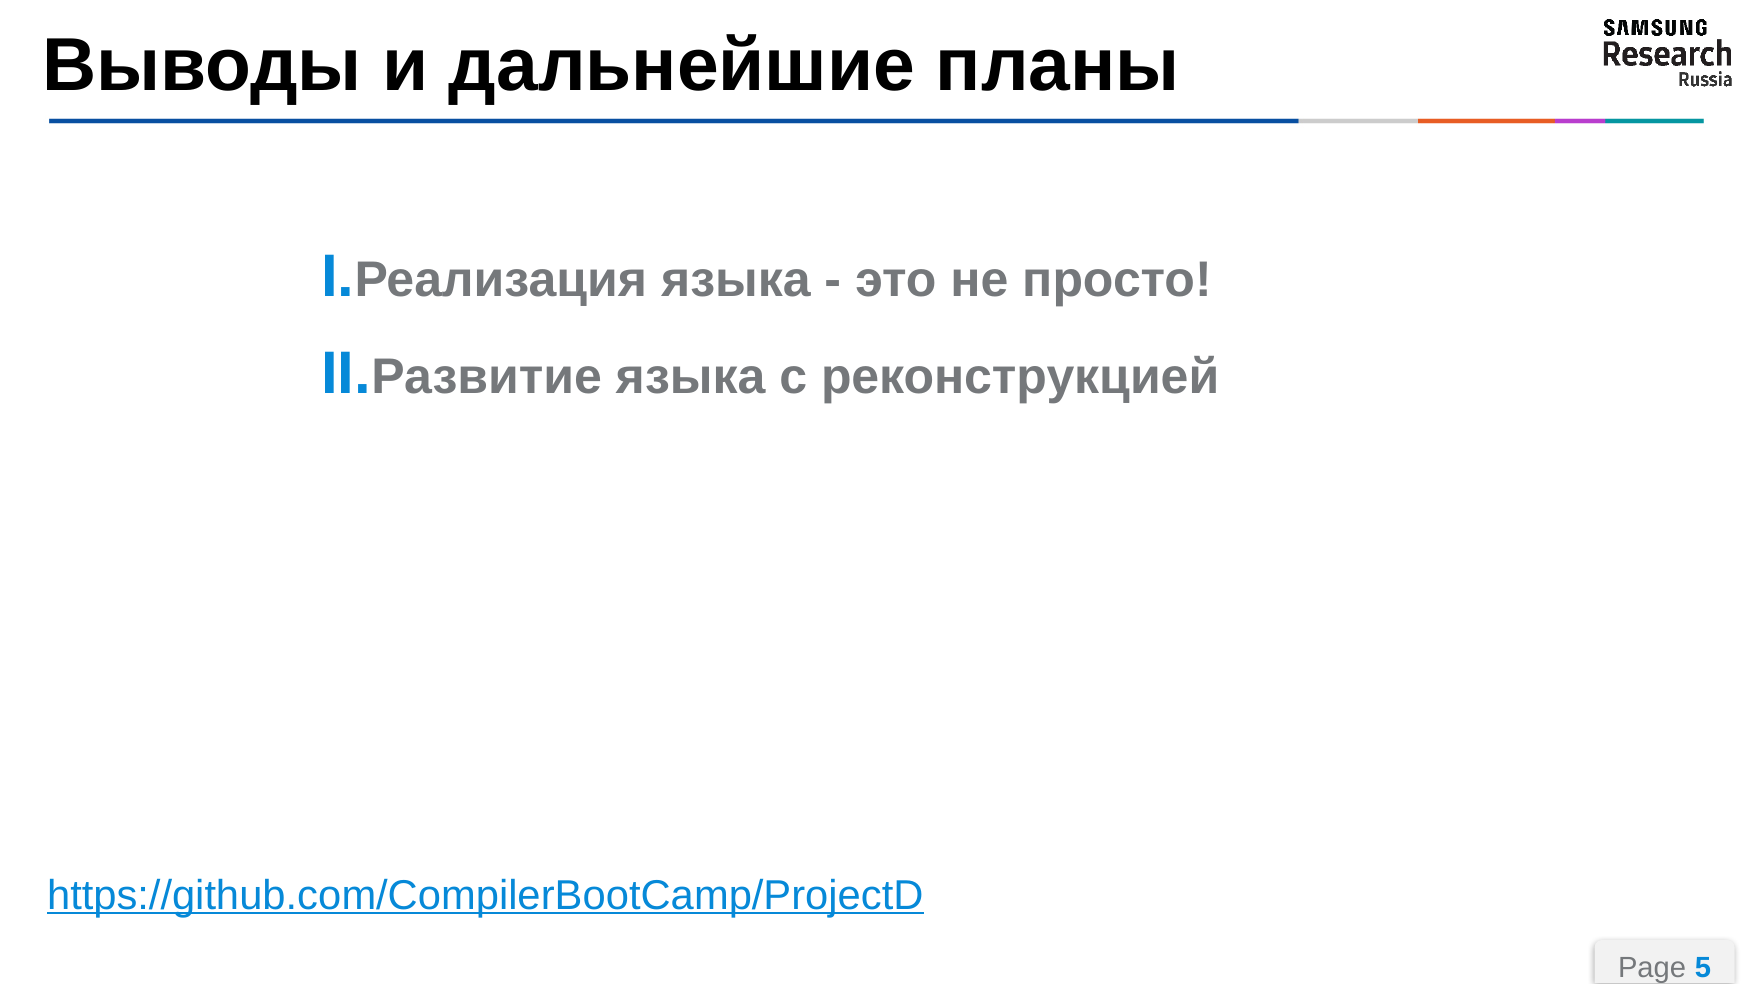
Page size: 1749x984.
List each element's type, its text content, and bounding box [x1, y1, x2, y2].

picture [43, 121, 1708, 128]
list Реализация языка - это не просто! Развитие языка с реконструкцией [321, 238, 1427, 745]
list https://github.com/CompilerBootCamp/ProjectD [47, 865, 1701, 918]
title Выводы и дальнейшие планы [27, 0, 1749, 121]
